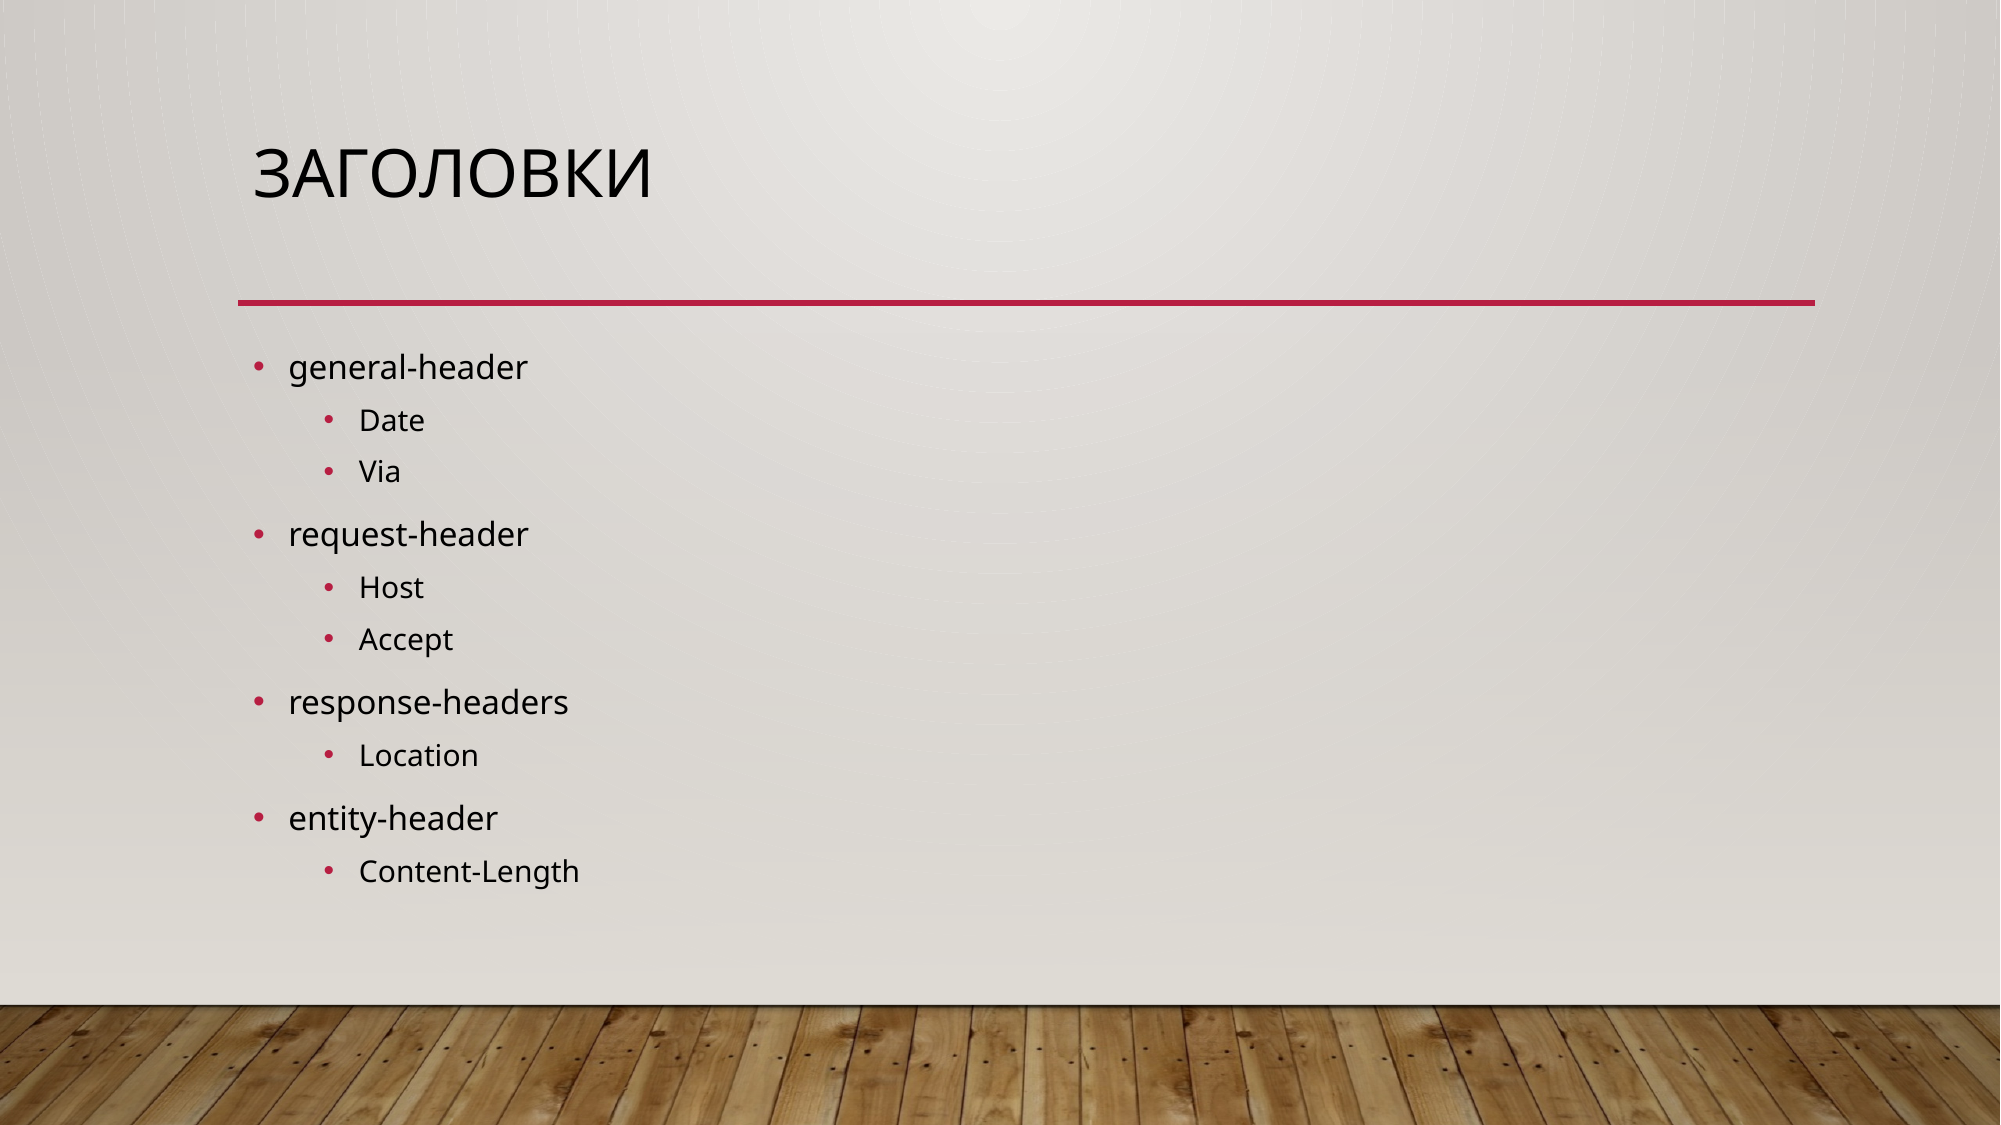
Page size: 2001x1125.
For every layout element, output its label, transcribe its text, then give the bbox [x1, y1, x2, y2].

title Заголовки [238, 131, 1814, 305]
list general-header Date Via request-header Host Accept response-headers Location entity-header Content-Length [238, 330, 1814, 897]
picture [0, 1005, 2000, 1125]
